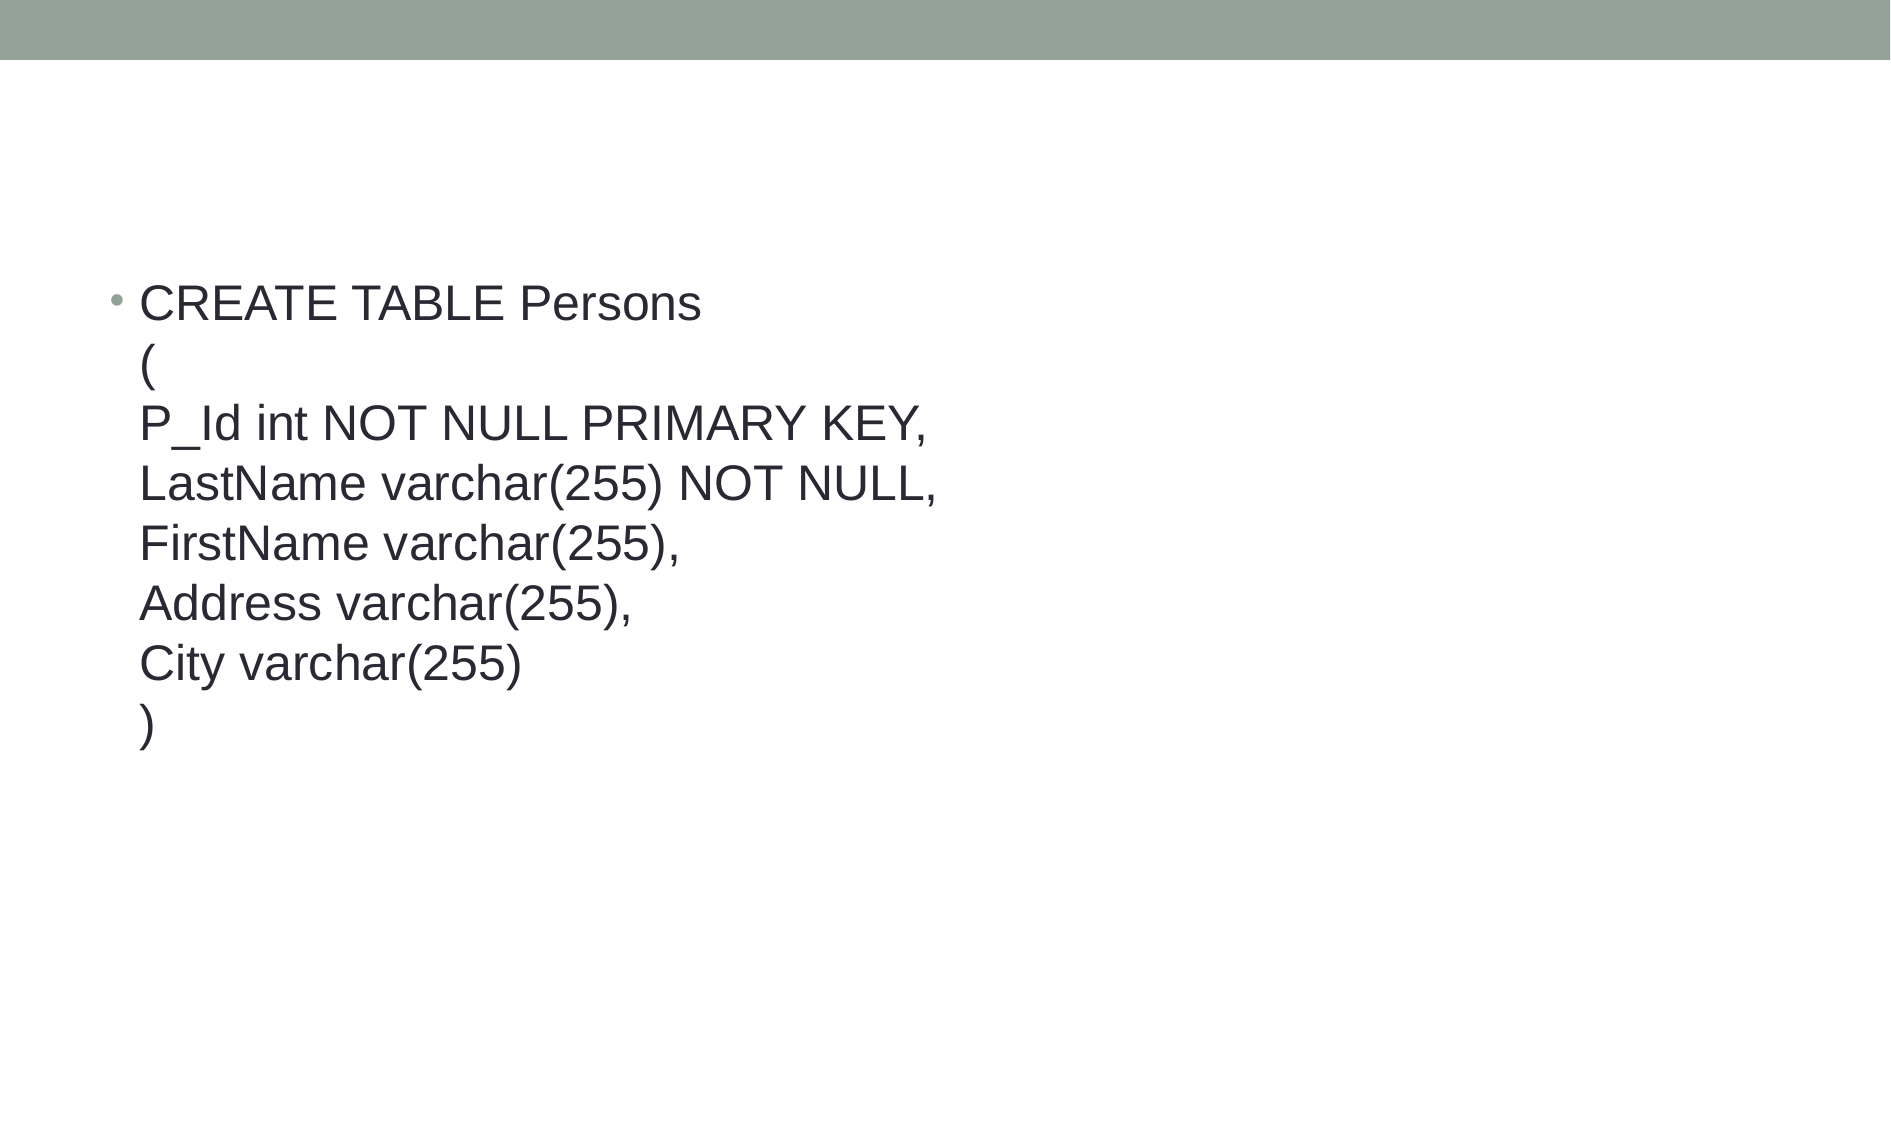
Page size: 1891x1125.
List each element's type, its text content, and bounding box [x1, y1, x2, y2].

list CREATE TABLE Persons ( P_Id int NOT NULL PRIMARY KEY, LastName varchar(255) NOT NULL, FirstName varchar(255), Address varchar(255), City varchar(255) ) [94, 262, 1796, 1063]
